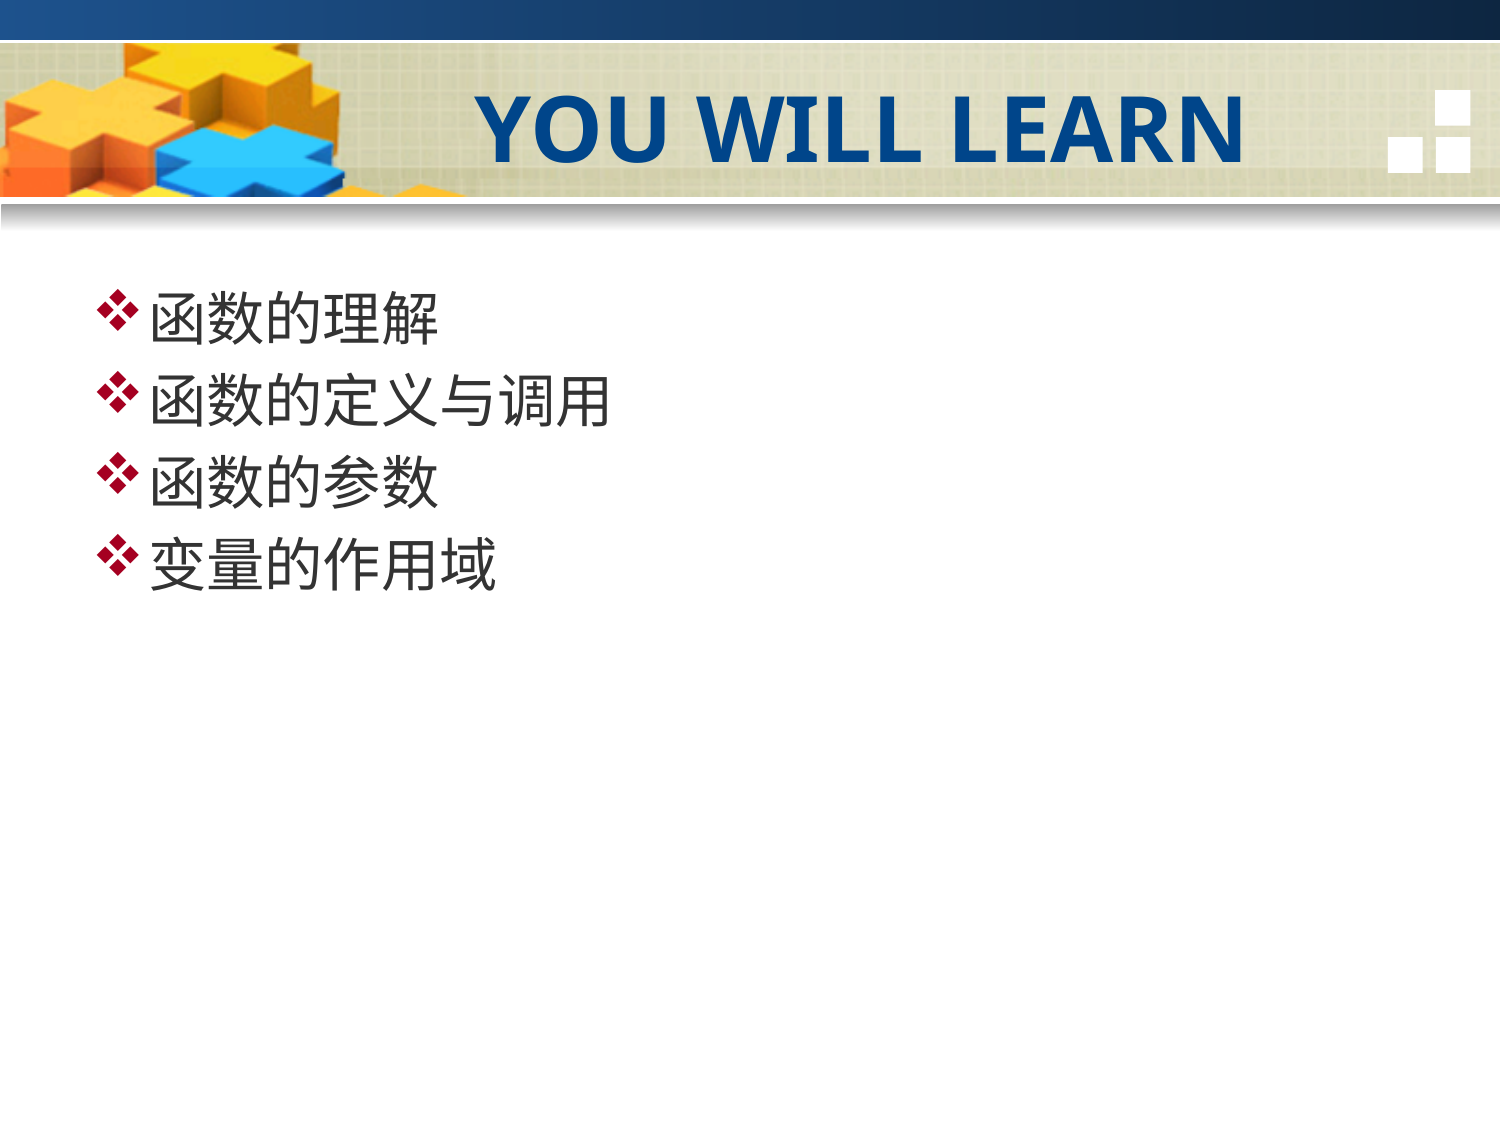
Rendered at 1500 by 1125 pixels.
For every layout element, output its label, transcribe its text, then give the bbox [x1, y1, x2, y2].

list 函数的理解 函数的定义与调用 函数的参数 变量的作用域 [76, 275, 1412, 913]
picture [1376, 43, 1500, 197]
title YOU WILL LEARN [348, 32, 1376, 220]
picture [0, 43, 348, 197]
